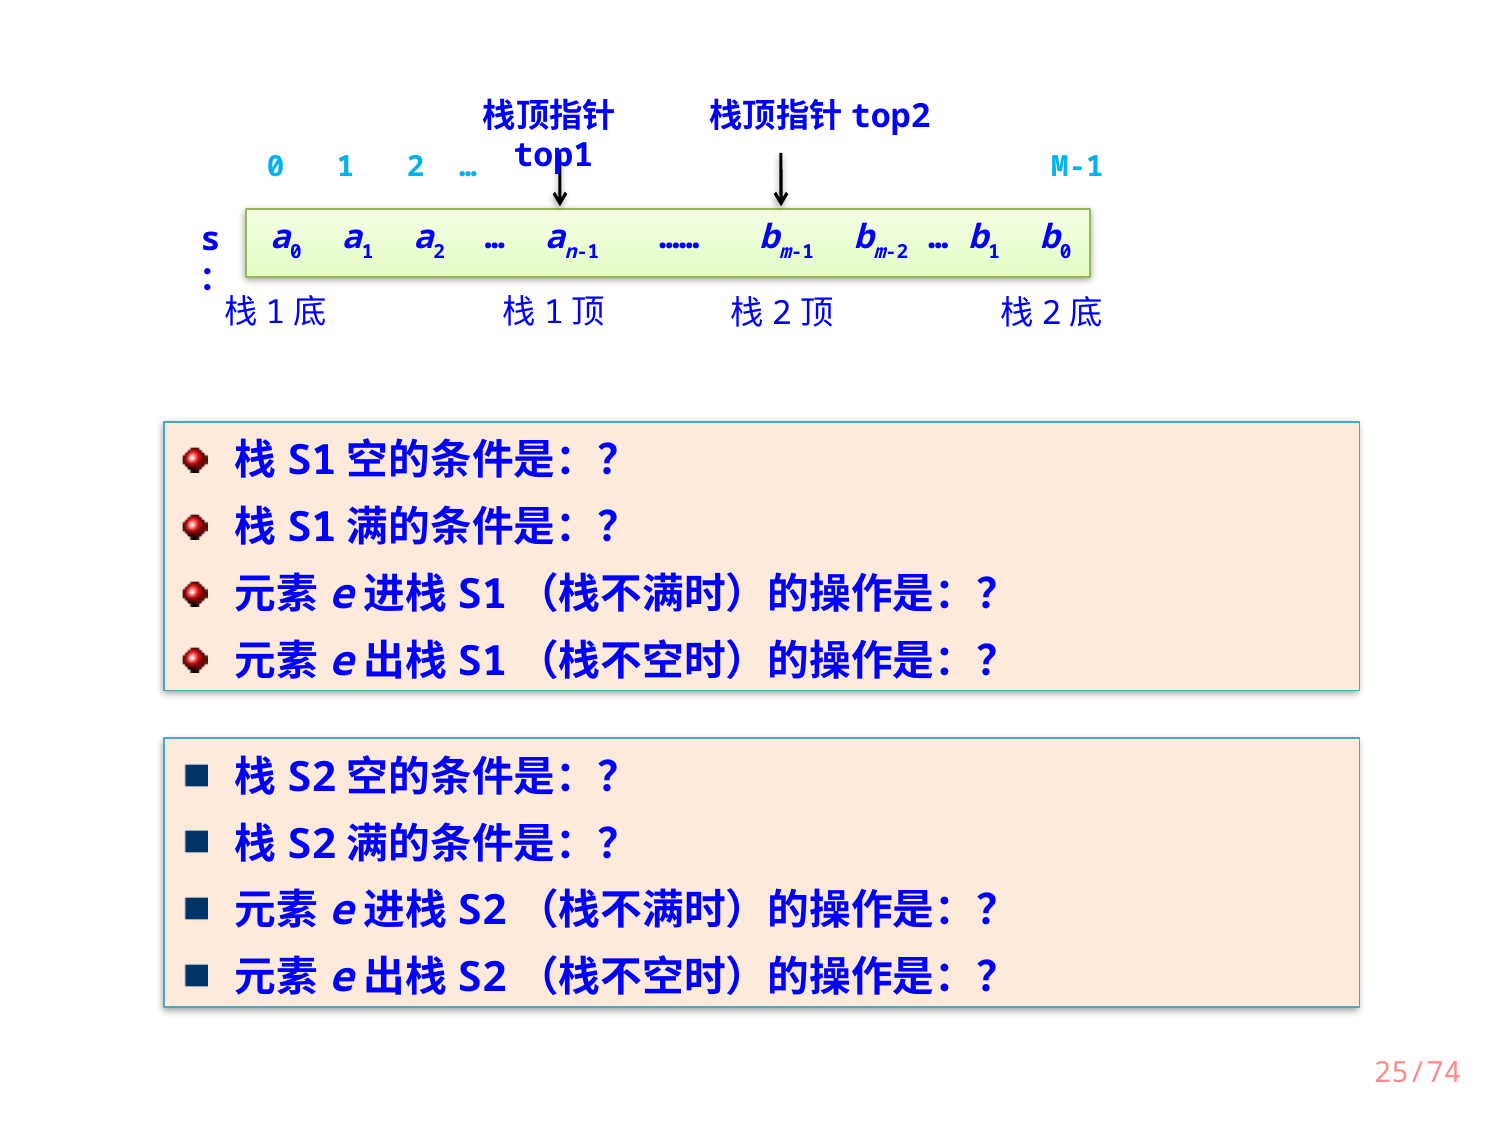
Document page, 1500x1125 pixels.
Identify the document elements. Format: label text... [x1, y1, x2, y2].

picture [178, 960, 208, 990]
picture [178, 893, 208, 923]
picture [178, 826, 208, 856]
picture [178, 643, 208, 673]
text_box 栈S1空的条件是：？ 栈S1满的条件是：？ 元素e进栈S1（栈不满时）的操作是：？ 元素e出栈S1（栈不空时）的操作是：？ [163, 421, 1360, 691]
picture [178, 577, 208, 607]
picture [178, 760, 208, 790]
picture [178, 510, 208, 540]
slide_number 25/74 [1328, 1042, 1477, 1103]
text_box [198, 93, 1114, 341]
text_box 栈S2空的条件是：？ 栈S2满的条件是：？ 元素e进栈S2（栈不满时）的操作是：？ 元素e出栈S2（栈不空时）的操作是：？ [163, 737, 1360, 1008]
picture [178, 443, 208, 473]
